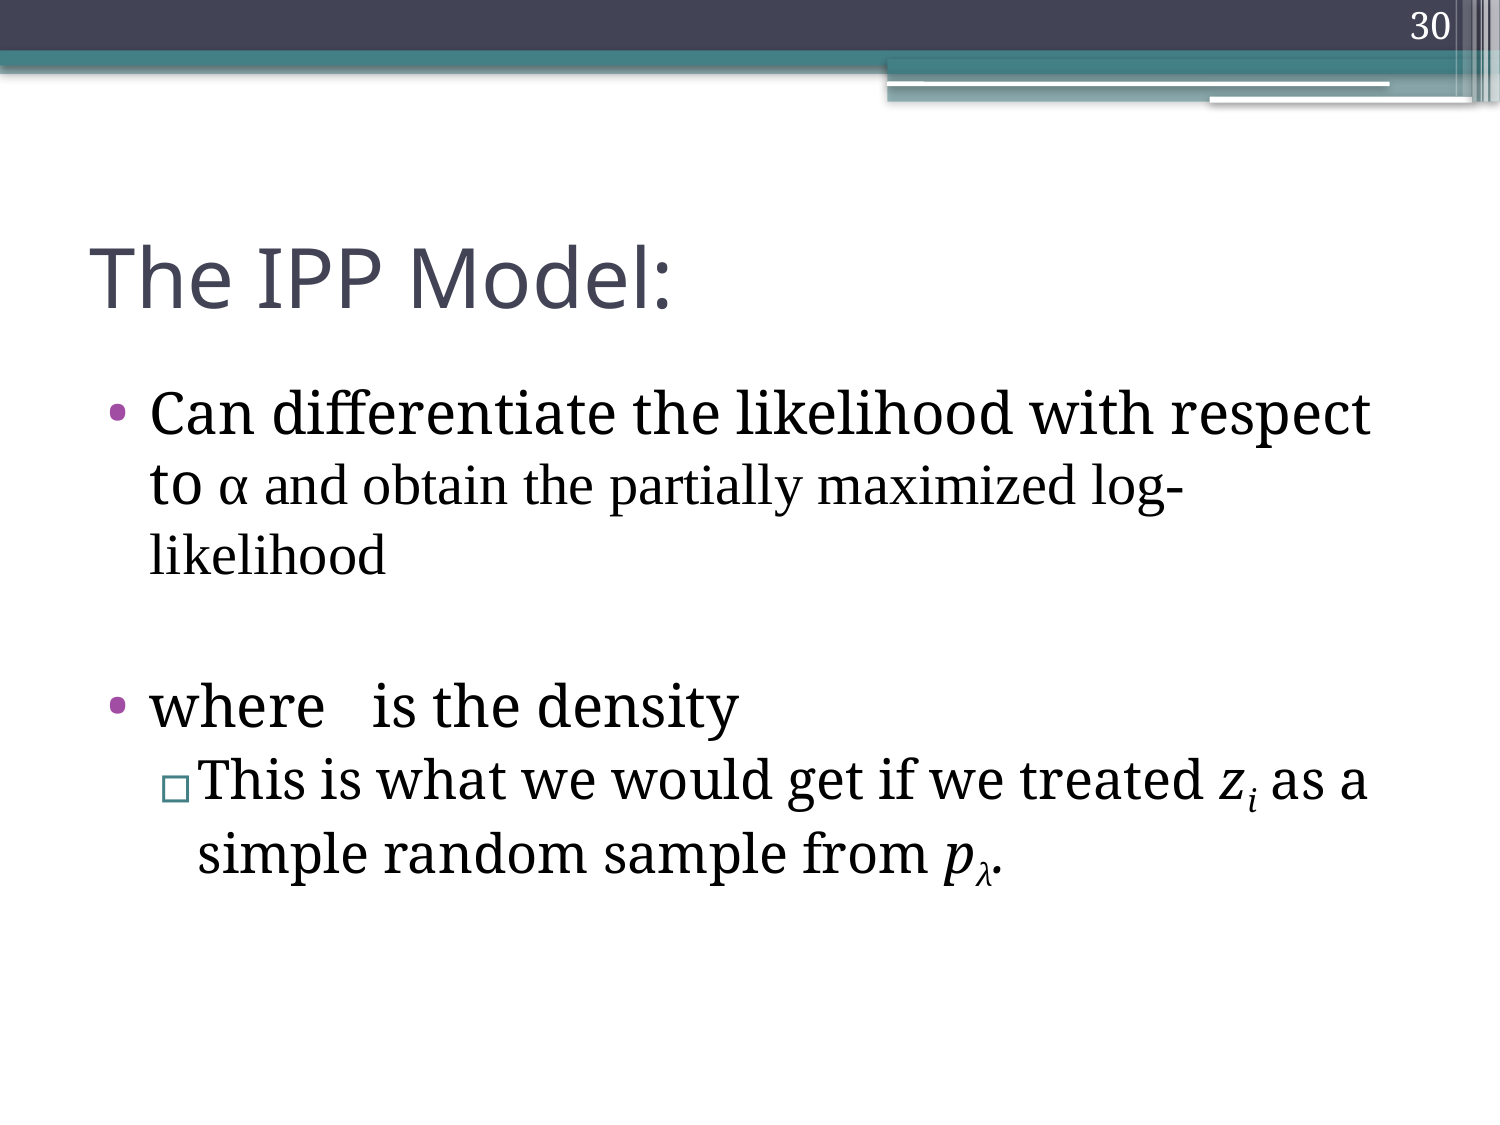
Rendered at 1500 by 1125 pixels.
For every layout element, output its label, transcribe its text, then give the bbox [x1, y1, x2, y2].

slide_number 30 [1341, 0, 1466, 61]
